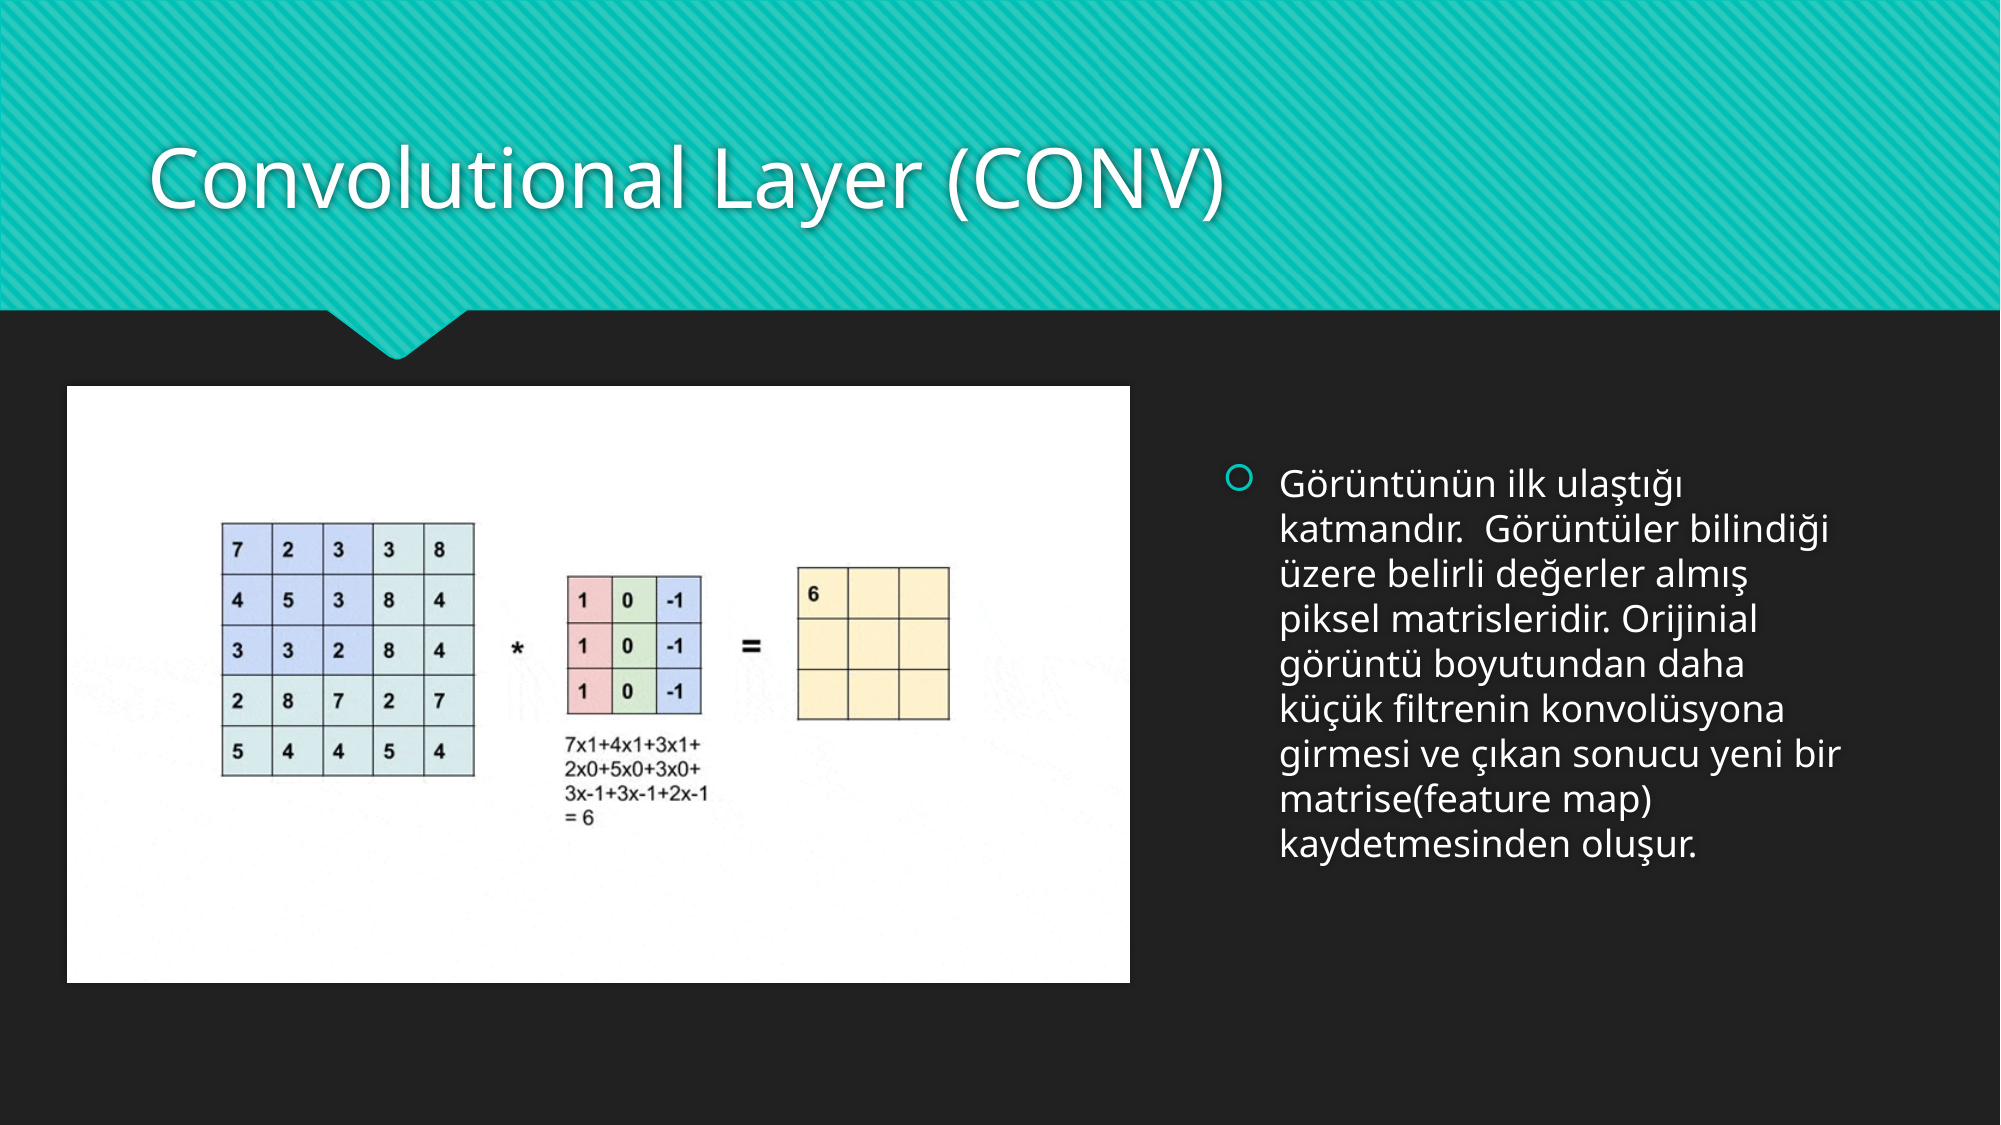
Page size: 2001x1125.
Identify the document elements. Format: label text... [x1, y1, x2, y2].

text_box Görüntünün ilk ulaştığı katmandır. Görüntüler bilindiği üzere belirli değerler almış piksel matrisleridir. Orijinial görüntü boyutundan daha küçük filtrenin konvolüsyona girmesi ve çıkan sonucu yeni bir matrise(feature map) kaydetmesinden oluşur. [1207, 364, 1868, 962]
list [67, 386, 1130, 984]
title Convolutional Layer (CONV) [132, 73, 1868, 233]
